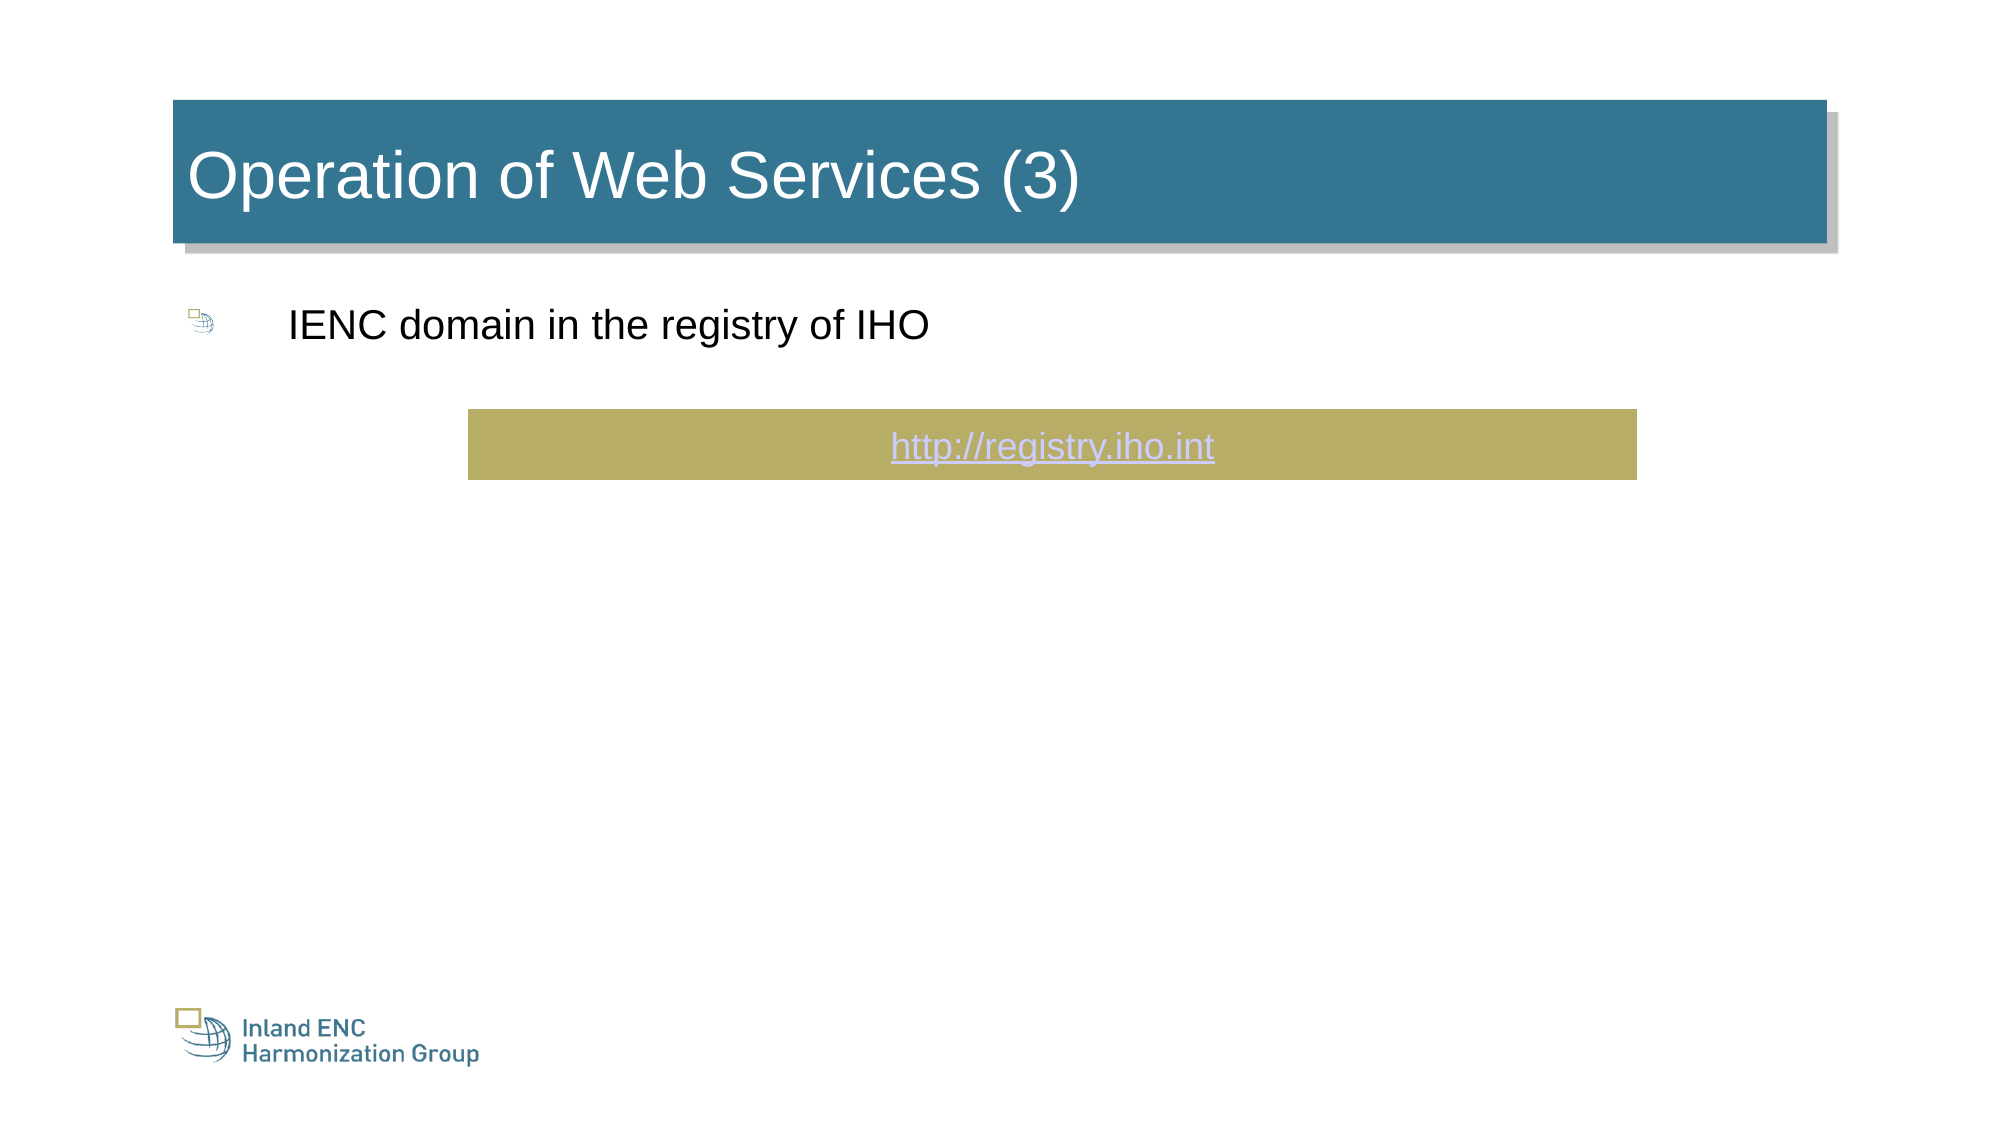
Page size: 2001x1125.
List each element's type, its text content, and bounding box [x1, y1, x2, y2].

text_box IENC domain in the registry of IHO [173, 290, 1827, 950]
text_box Operation of Web Services (3) [173, 99, 1827, 244]
picture [173, 1006, 481, 1068]
picture [187, 308, 216, 338]
text_box http://registry.iho.int [467, 408, 1638, 480]
